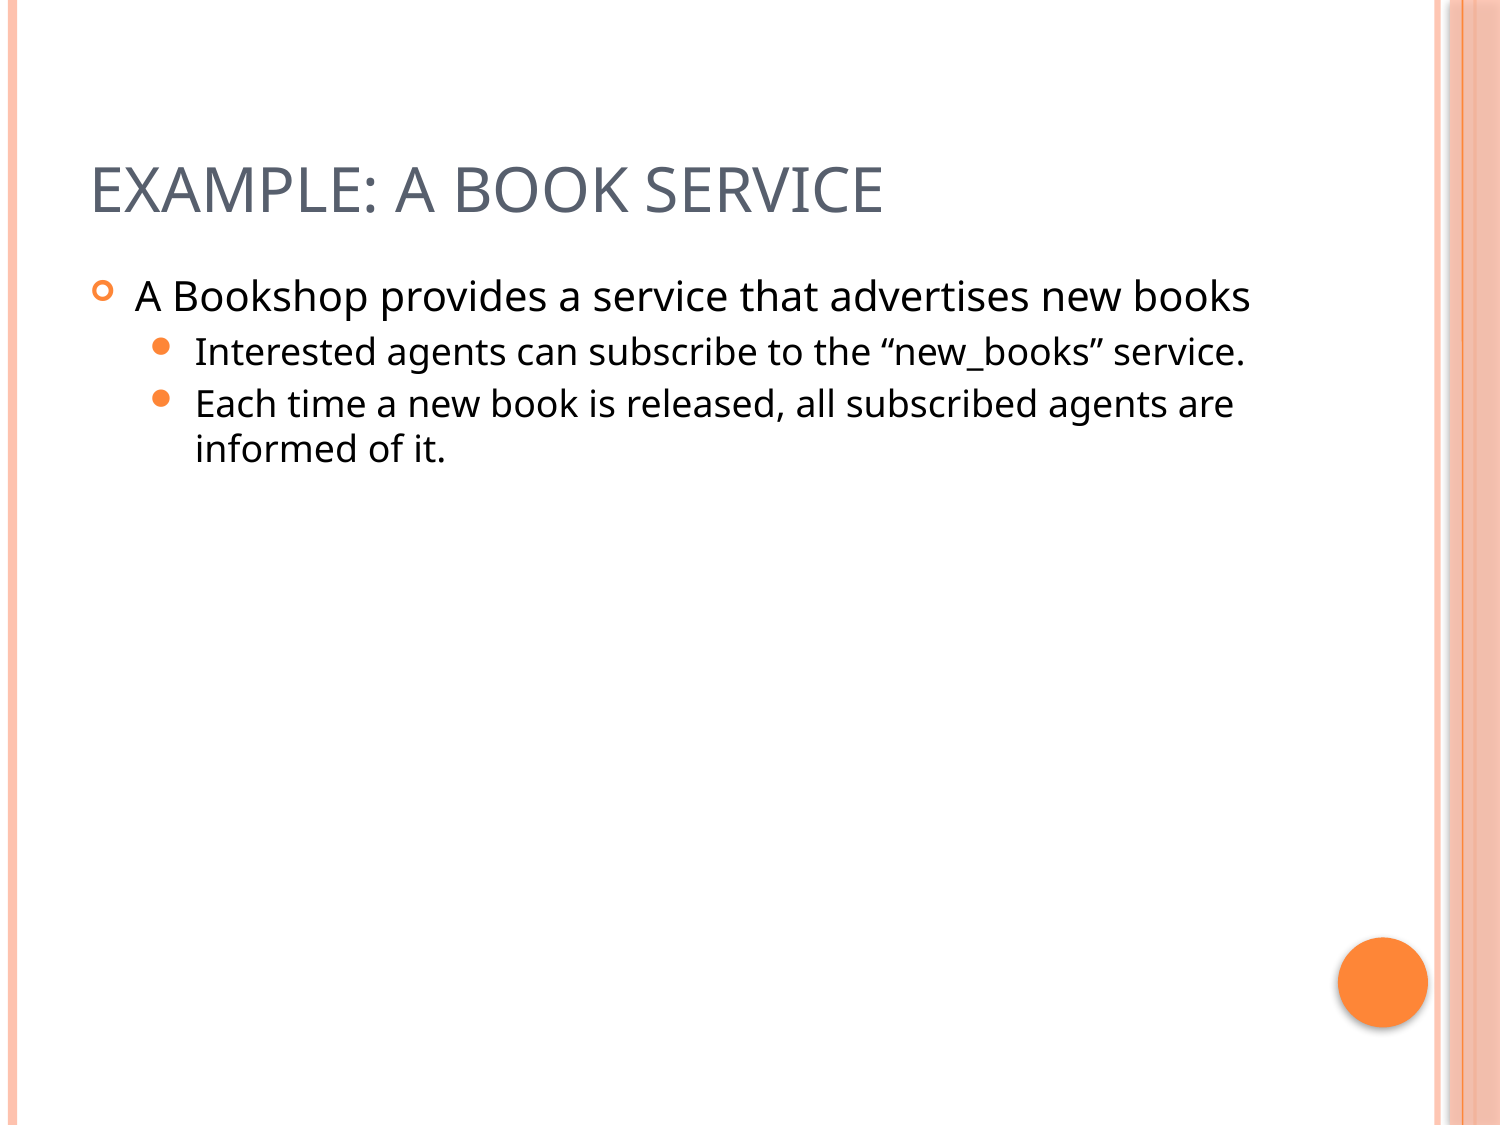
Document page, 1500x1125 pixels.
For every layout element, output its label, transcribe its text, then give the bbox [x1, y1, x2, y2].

title Example: A Book Service [75, 45, 1300, 233]
list A Bookshop provides a service that advertises new books Interested agents can subscribe to the “new_books” service. Each time a new book is released, all subscribed agents are informed of it. [75, 262, 1300, 1062]
